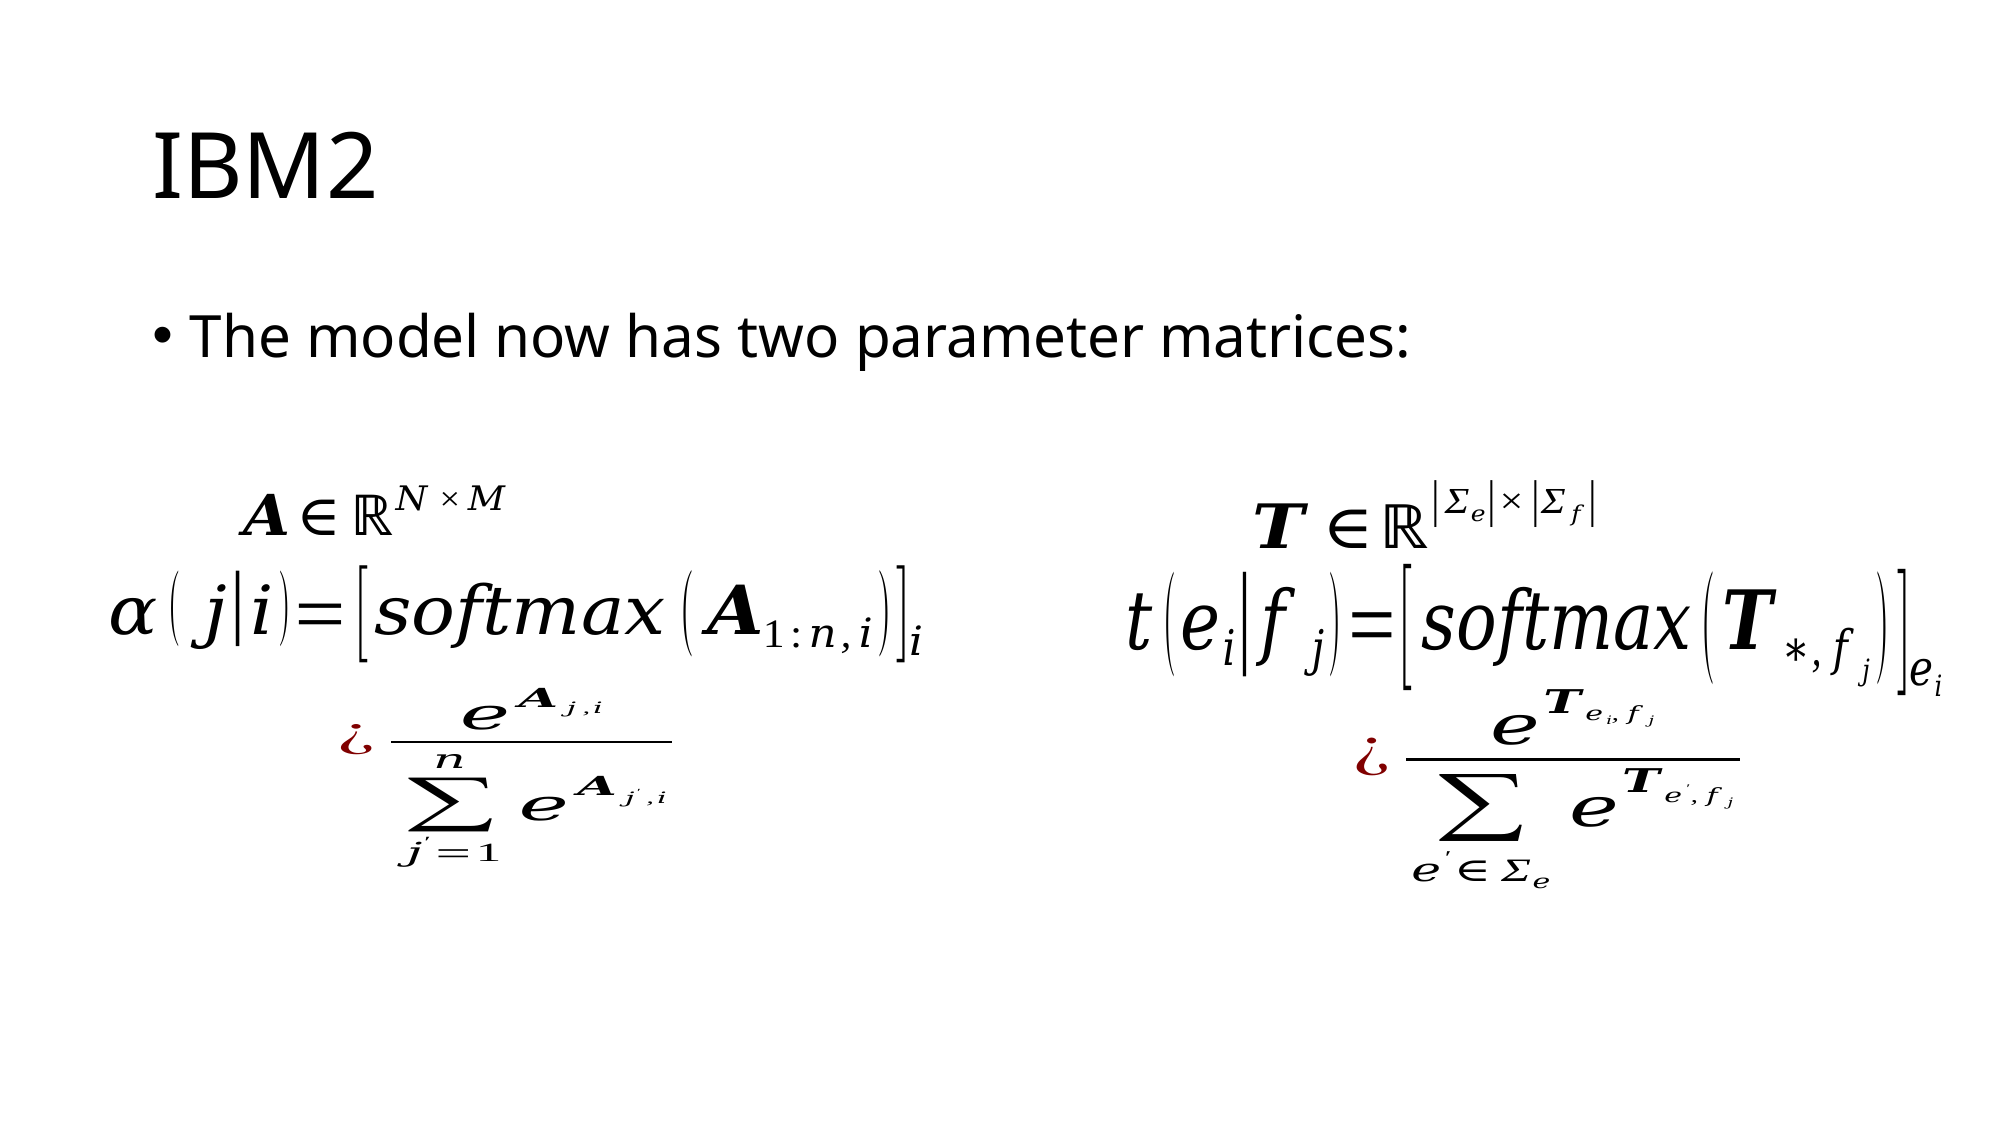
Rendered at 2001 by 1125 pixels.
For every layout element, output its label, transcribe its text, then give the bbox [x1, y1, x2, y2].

list The model now has two parameter matrices: [137, 299, 1863, 1014]
title IBM2 [137, 59, 1863, 278]
